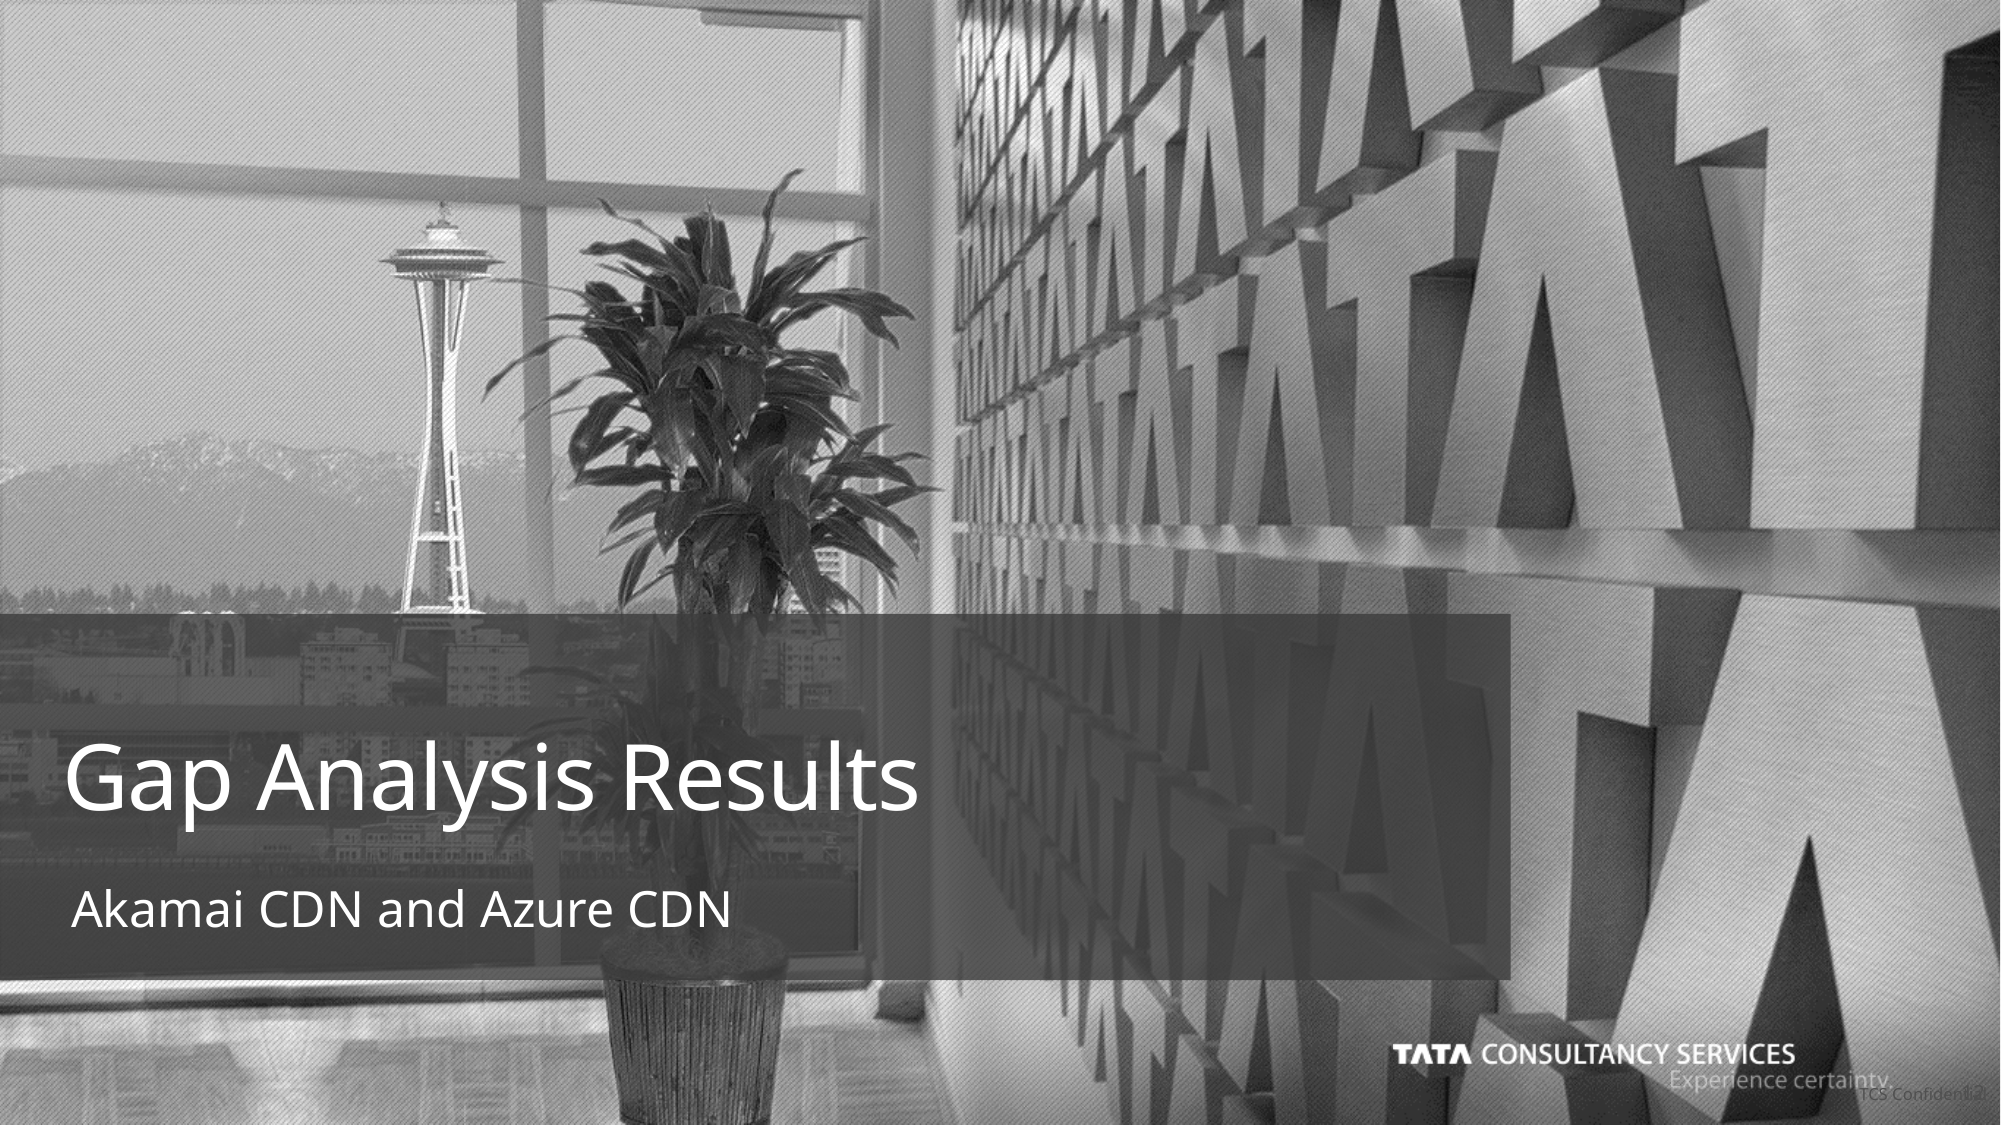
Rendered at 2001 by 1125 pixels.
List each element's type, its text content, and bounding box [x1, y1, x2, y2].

footer TCS Confidential [624, 1062, 2000, 1125]
list Gap Analysis Results [0, 613, 1511, 838]
picture [0, 0, 2001, 1125]
list Akamai CDN and Azure CDN [0, 846, 1511, 981]
